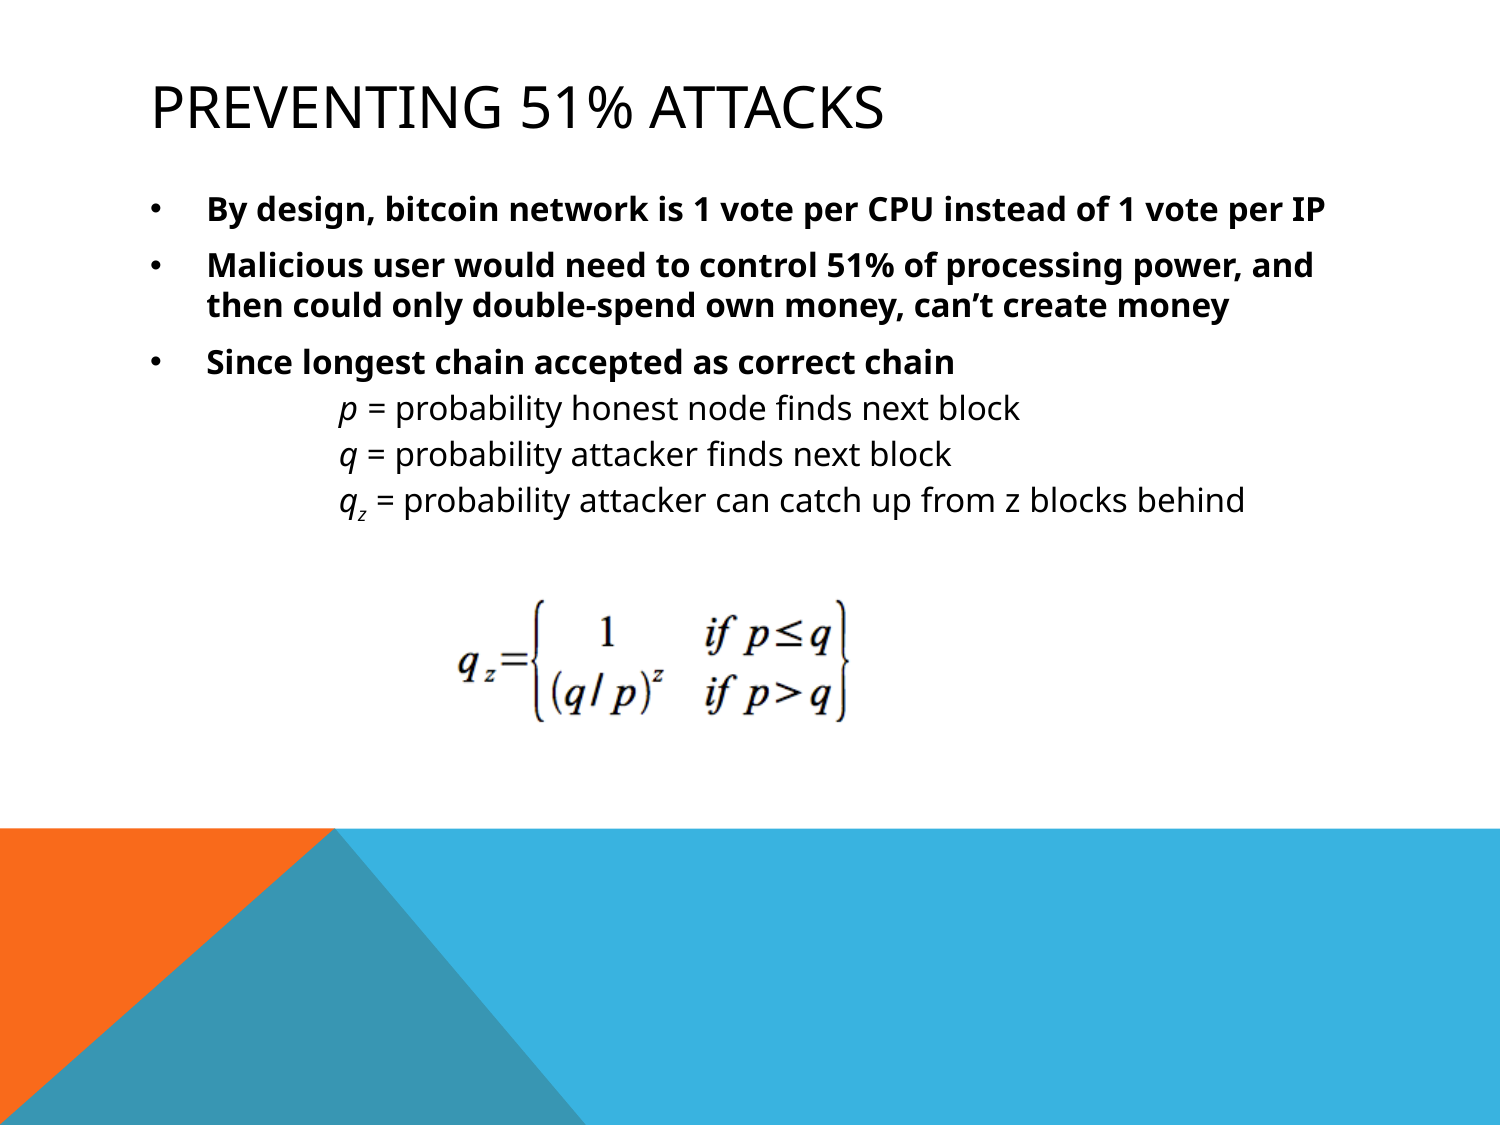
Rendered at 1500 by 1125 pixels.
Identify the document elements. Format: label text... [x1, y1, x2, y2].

title Preventing 51% Attacks [135, 60, 1369, 150]
list By design, bitcoin network is 1 vote per CPU instead of 1 vote per IP Malicious user would need to control 51% of processing power, and then could only double-spend own money, can’t create money Since longest chain accepted as correct chain p = probability honest node finds next block q = probability attacker finds next block qz = probability attacker can catch up from z blocks behind [135, 180, 1369, 768]
picture [429, 581, 911, 740]
